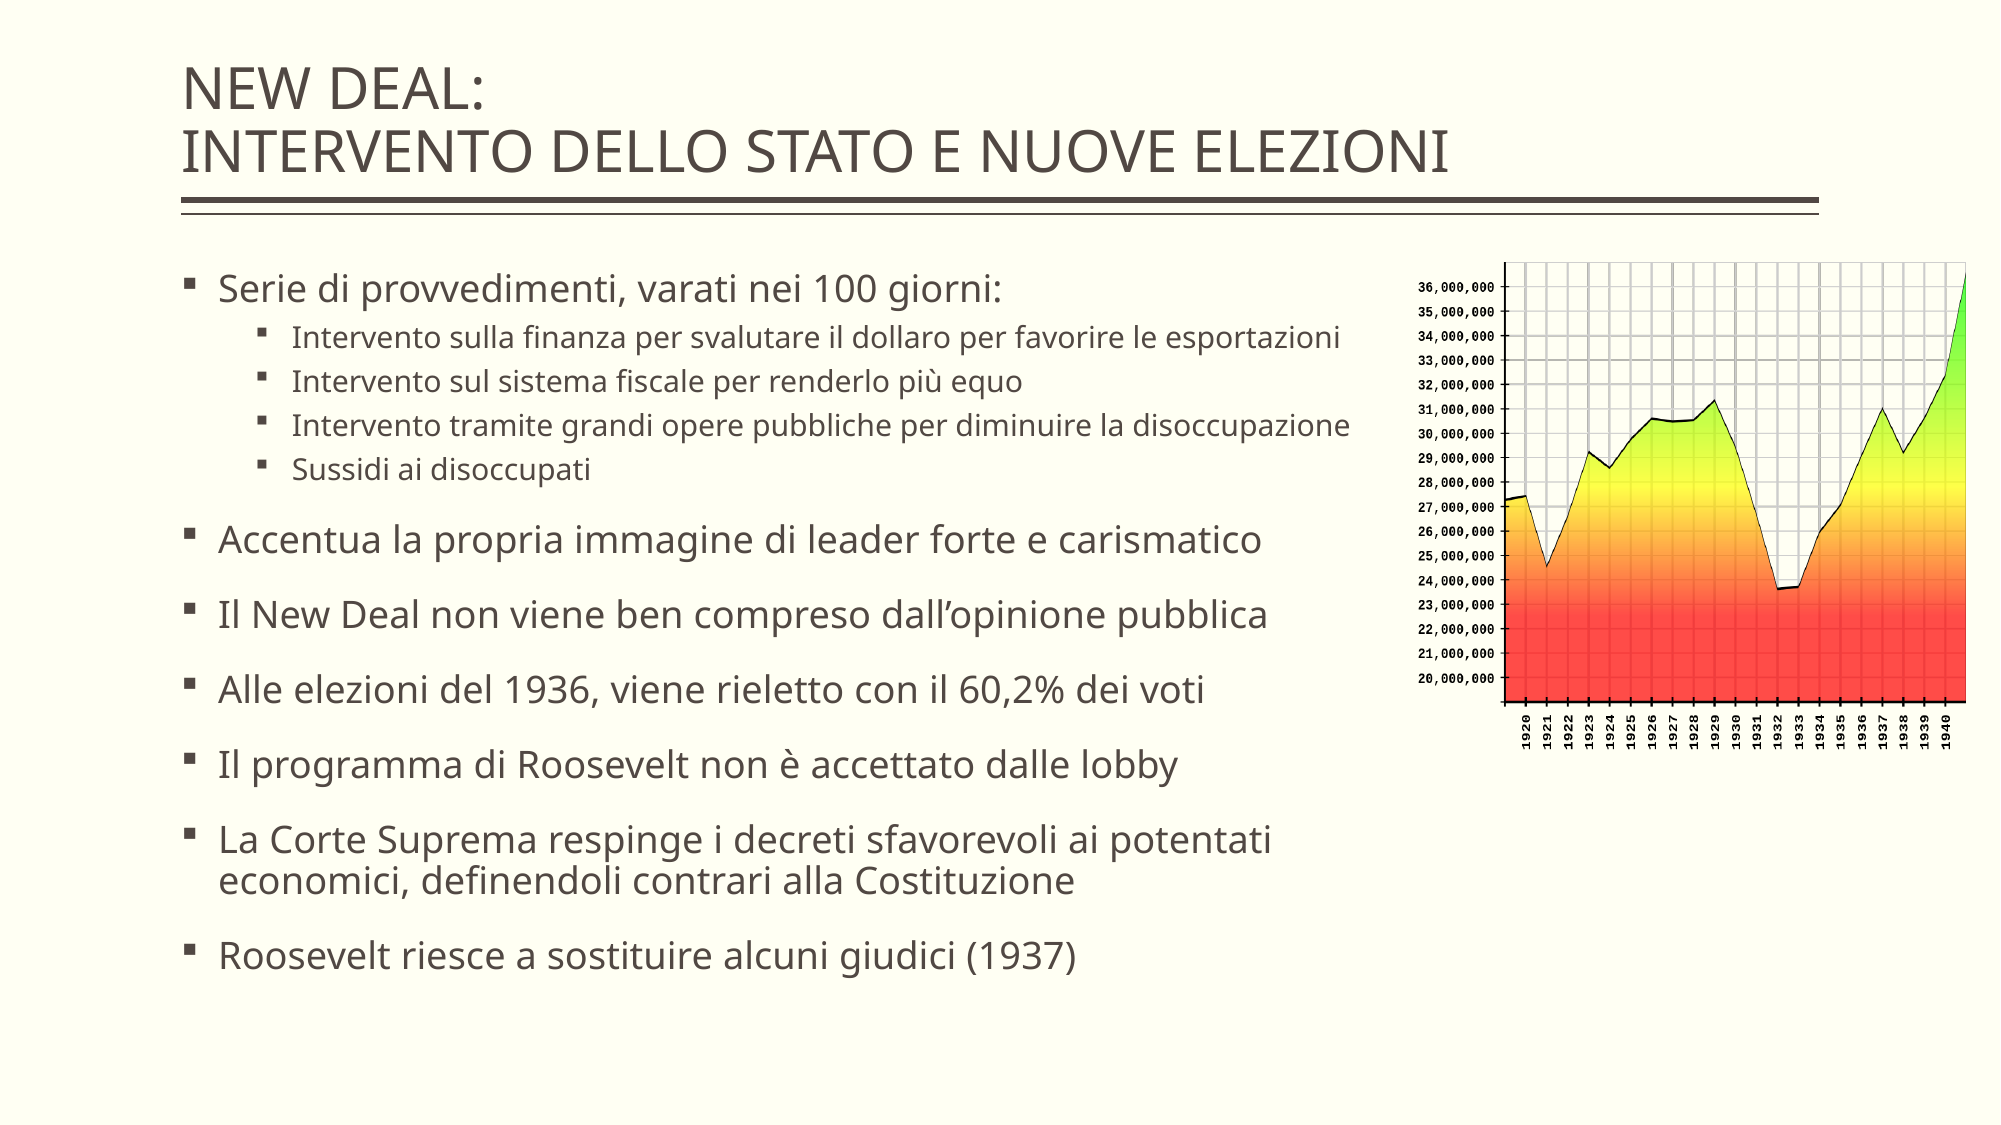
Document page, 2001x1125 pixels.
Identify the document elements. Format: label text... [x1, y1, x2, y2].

list Serie di provvedimenti, varati nei 100 giorni: Intervento sulla finanza per svalutare il dollaro per favorire le esportazioni Intervento sul sistema fiscale per renderlo più equo Intervento tramite grandi opere pubbliche per diminuire la disoccupazione Sussidi ai disoccupati Accentua la propria immagine di leader forte e carismatico Il New Deal non viene ben compreso dall’opinione pubblica Alle elezioni del 1936, viene rieletto con il 60,2% dei voti Il programma di Roosevelt non è accettato dalle lobby La Corte Suprema respinge i decreti sfavorevoli ai potentati economici, definendoli contrari alla Costituzione Roosevelt riesce a sostituire alcuni giudici (1937) [181, 262, 1357, 1013]
picture [1405, 262, 1966, 781]
title NEW DEAL: INTERVENTO DELLO STATO E NUOVE ELEZIONI [181, 12, 1819, 193]
